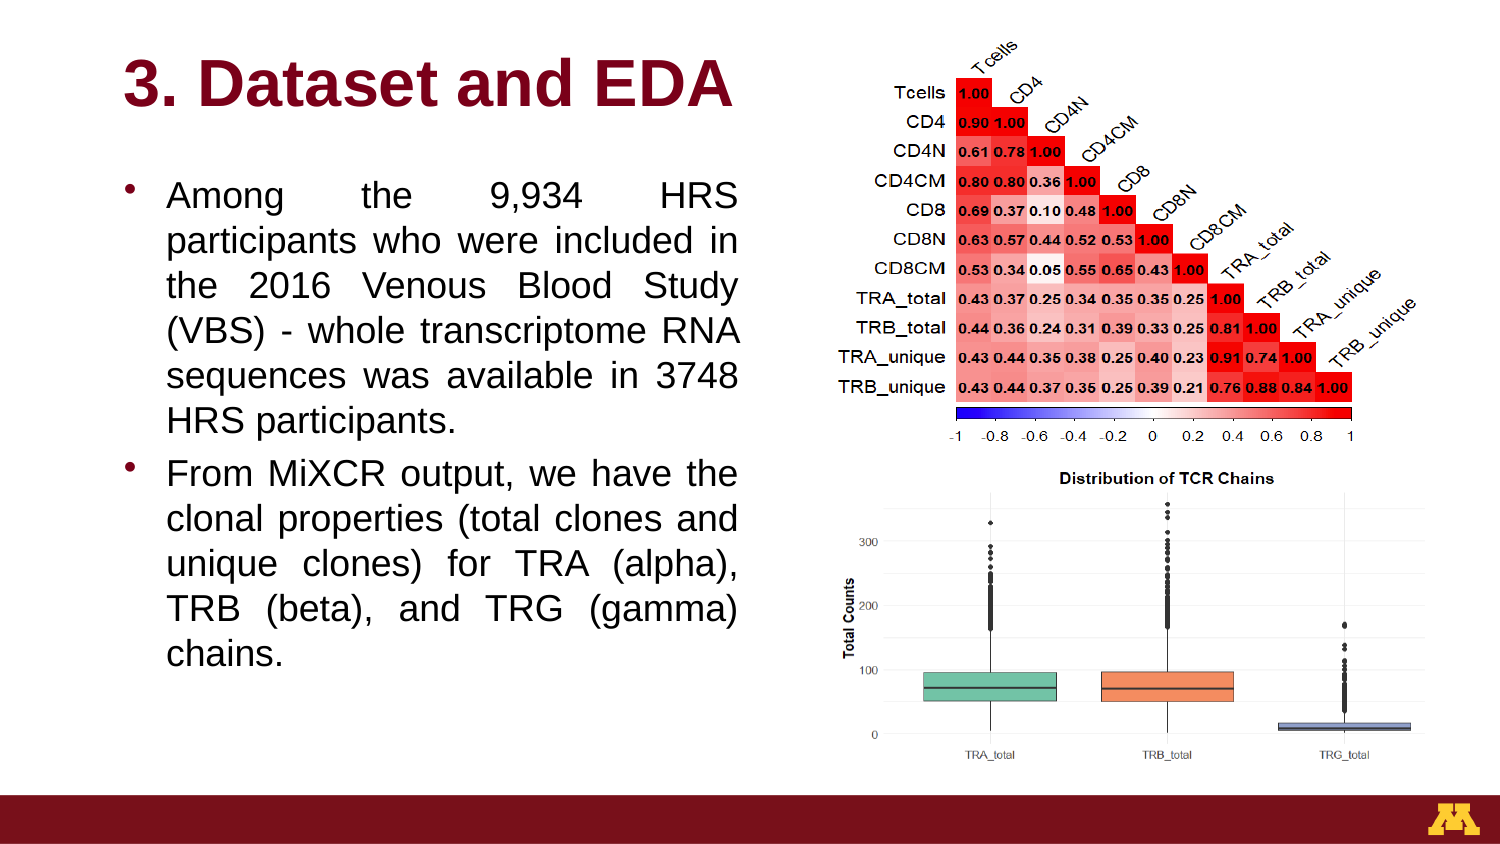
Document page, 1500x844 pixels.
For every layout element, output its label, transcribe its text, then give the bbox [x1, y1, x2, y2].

list Among the 9,934 HRS participants who were included in the 2016 Venous Blood Study (VBS) - whole transcriptome RNA sequences was available in 3748 HRS participants. From MiXCR output, we have the clonal properties (total clones and unique clones) for TRA (alpha), TRB (beta), and TRG (gamma) chains. [112, 165, 750, 722]
picture [837, 472, 1426, 772]
picture [837, 37, 1426, 444]
title 3. Dataset and EDA [112, 9, 1388, 150]
picture [0, 795, 1500, 844]
